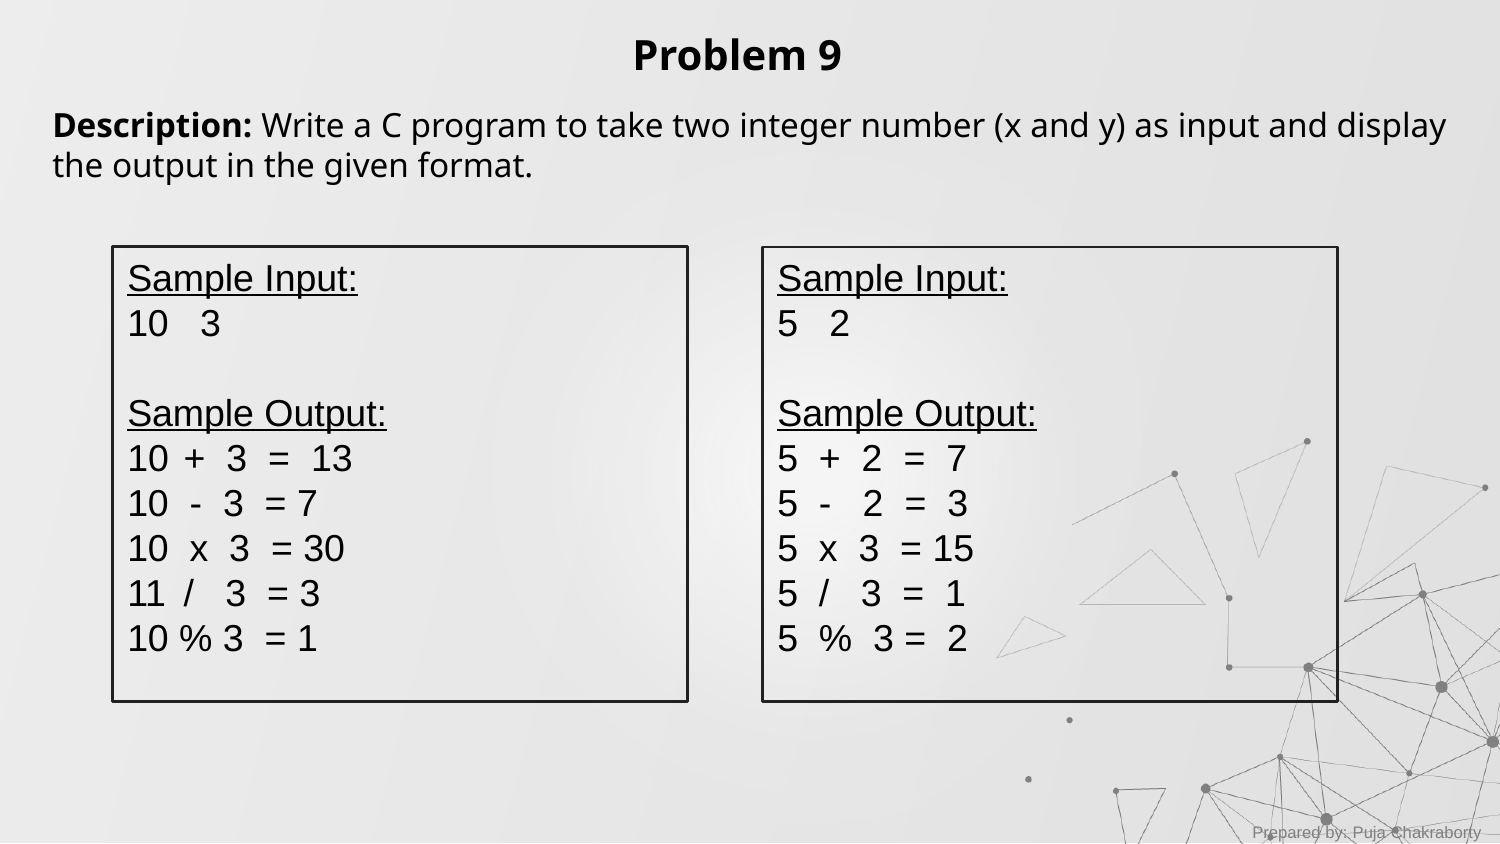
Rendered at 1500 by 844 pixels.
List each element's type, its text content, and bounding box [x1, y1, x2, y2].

text_box Sample Input: 10 3 Sample Output: + 3 = 13 10 - 3 = 7 10 x 3 = 30 / 3 = 3 10 % 3 = 1 [112, 246, 688, 702]
text_box Description: Write a C program to take two integer number (x and y) as input and display the output in the given format. [37, 96, 1475, 192]
text_box Sample Input: 5 2 Sample Output: 5 + 2 = 7 5 - 2 = 3 5 x 3 = 15 5 / 3 = 1 5 % 3 = 2 [762, 246, 1338, 702]
text_box Prepared by: Puja Chakraborty [1237, 814, 1500, 844]
text_box Problem 9 [324, 21, 1150, 87]
picture [0, 0, 1500, 844]
